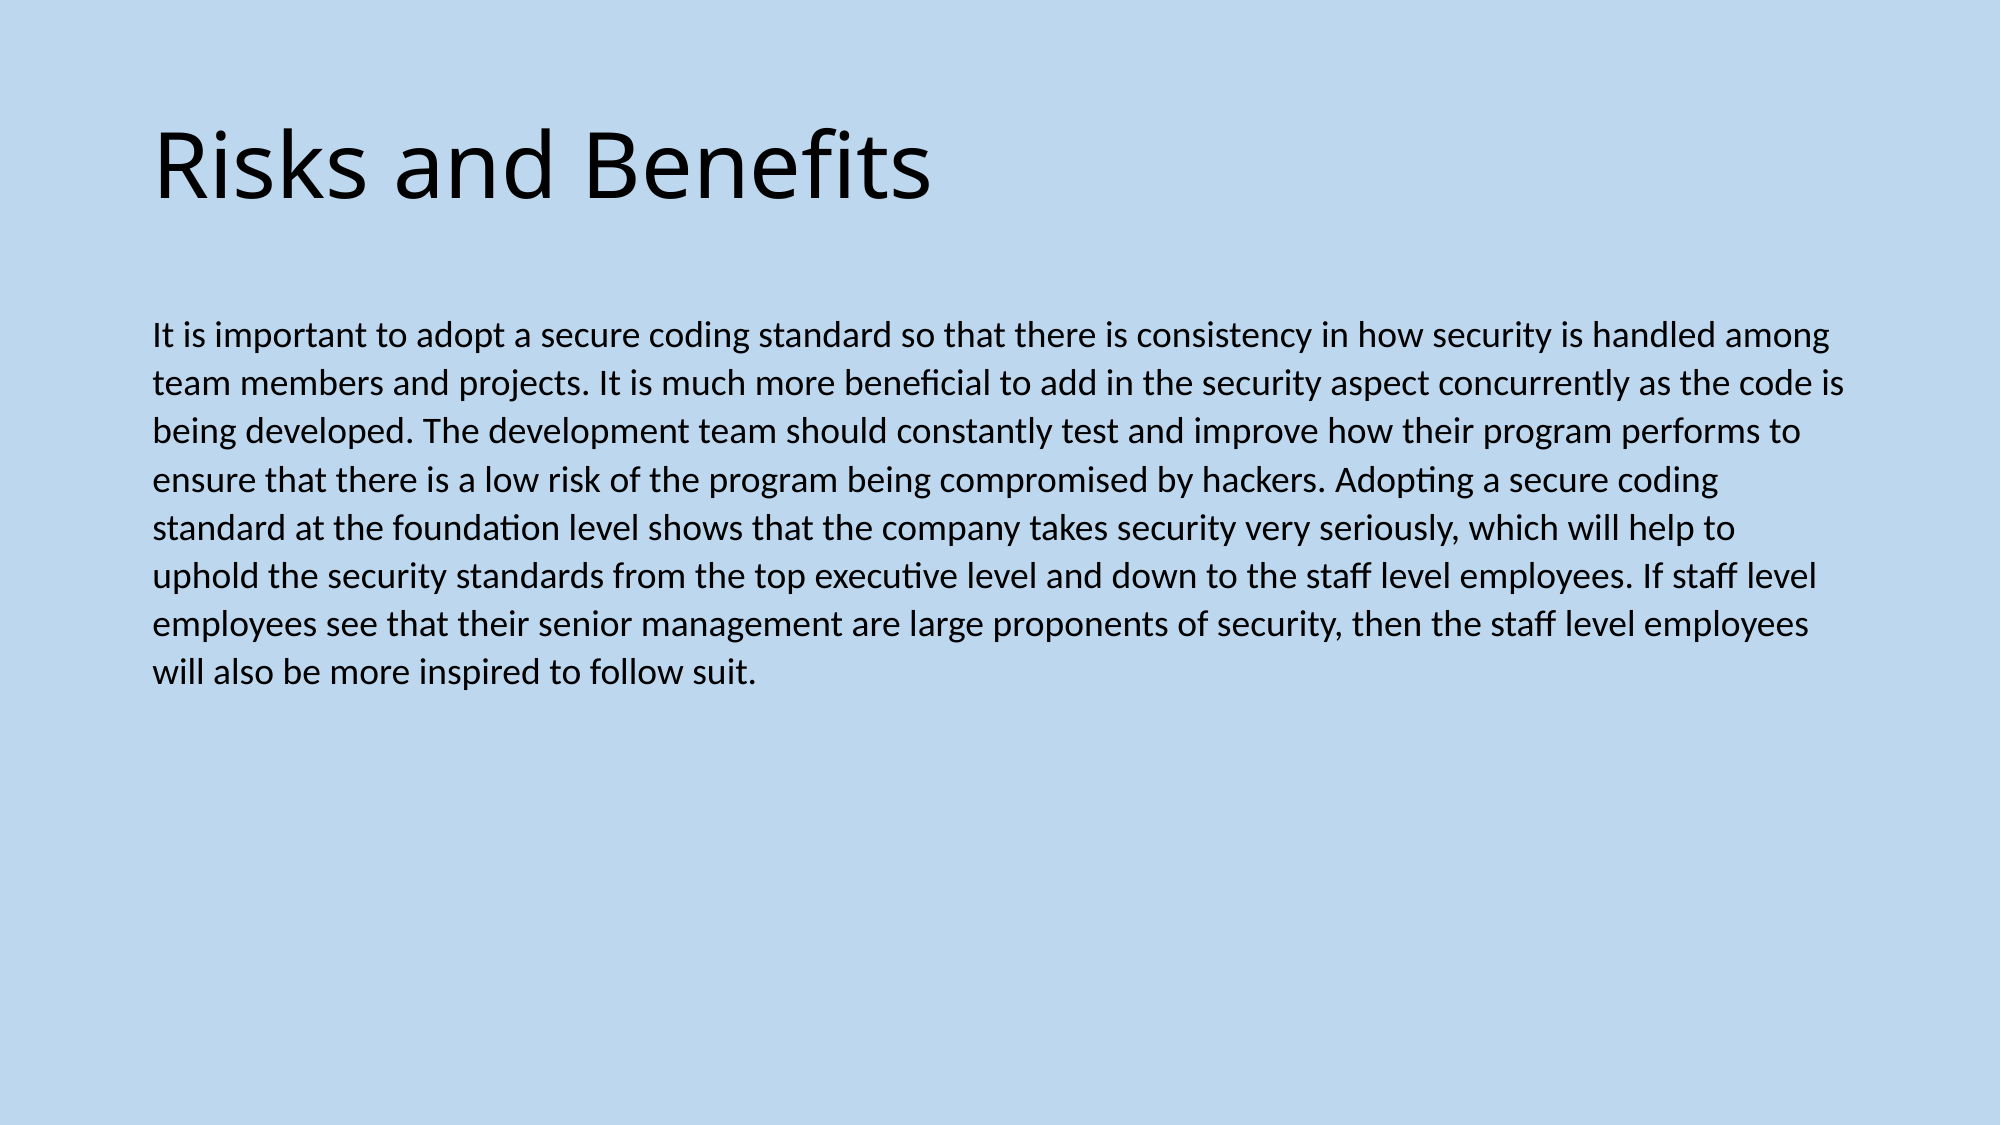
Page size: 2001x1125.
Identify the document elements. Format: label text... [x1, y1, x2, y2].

title Risks and Benefits [137, 59, 1863, 278]
list It is important to adopt a secure coding standard so that there is consistency in how security is handled among team members and projects. It is much more beneficial to add in the security aspect concurrently as the code is being developed. The development team should constantly test and improve how their program performs to ensure that there is a low risk of the program being compromised by hackers. Adopting a secure coding standard at the foundation level shows that the company takes security very seriously, which will help to uphold the security standards from the top executive level and down to the staff level employees. If staff level employees see that their senior management are large proponents of security, then the staff level employees will also be more inspired to follow suit. [137, 299, 1863, 1014]
